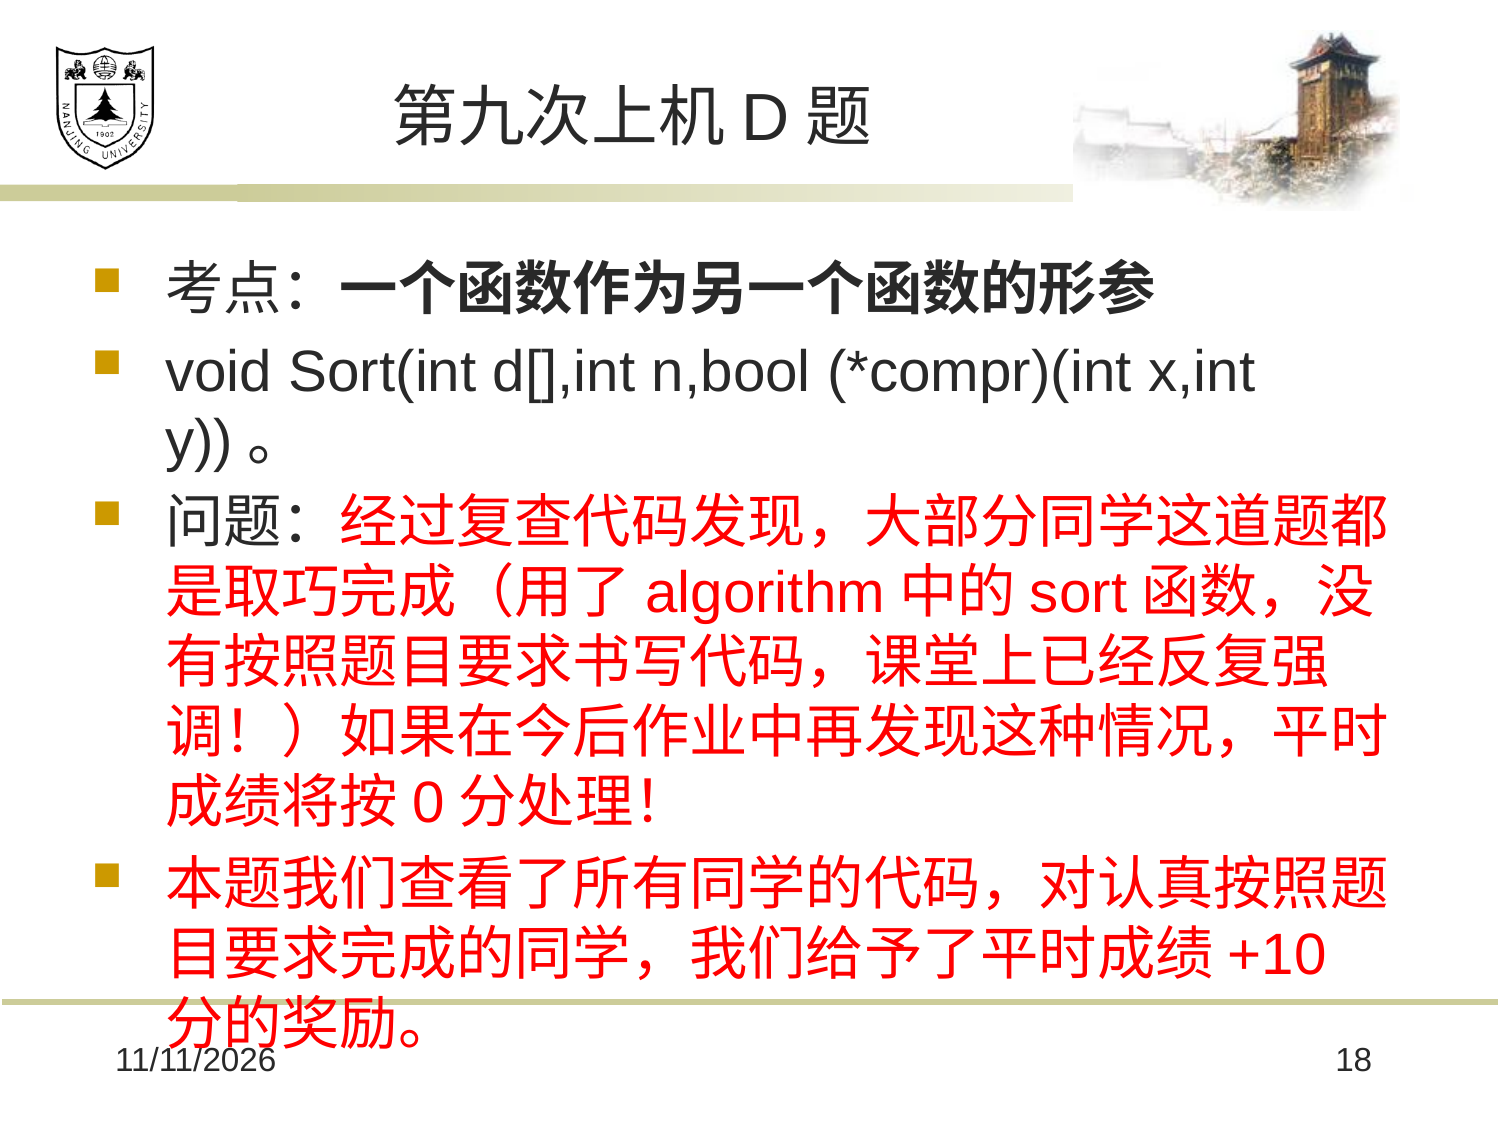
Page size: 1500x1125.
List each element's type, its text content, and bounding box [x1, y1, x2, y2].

title 第九次上机D题 [171, 66, 1093, 161]
picture [2, 999, 1498, 1005]
picture [1073, 30, 1400, 211]
slide_number 18 [1234, 1030, 1388, 1106]
text_box 考点：一个函数作为另一个函数的形参 void Sort(int d[],int n,bool (*compr)(int x,int y))。 问题：经过复查代码发现，大部分同学这道题都是取巧完成（用了algorithm中的sort函数，没有按照题目要求书写代码，课堂上已经反复强调！）如果在今后作业中再发现这种情况，平时成绩将按0分处理！ 本题我们查看了所有同学的代码，对认真按照题目要求完成的同学，我们给予了平时成绩+10分的奖励。 [76, 243, 1413, 964]
picture [50, 42, 160, 173]
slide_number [100, 1030, 313, 1106]
